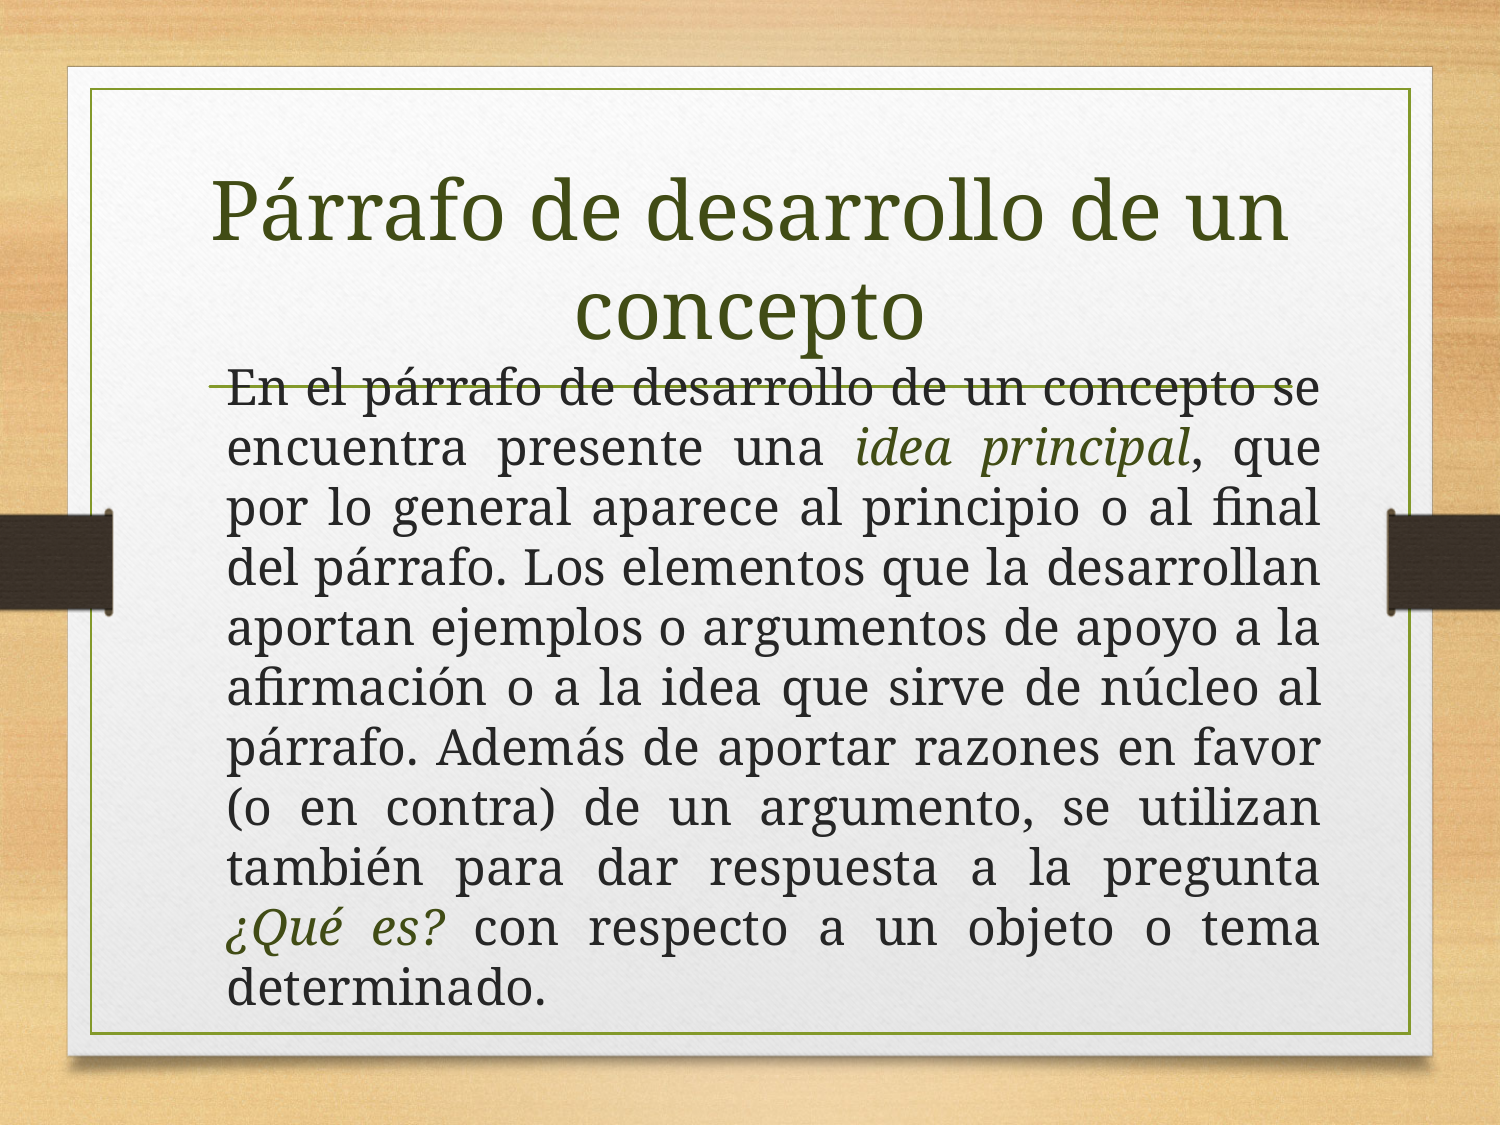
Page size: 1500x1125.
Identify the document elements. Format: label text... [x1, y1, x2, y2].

list En el párrafo de desarrollo de un concepto se encuentra presente una idea principal, que por lo general aparece al principio o al final del párrafo. Los elementos que la desarrollan aportan ejemplos o argumentos de apoyo a la afirmación o a la idea que sirve de núcleo al párrafo. Además de aportar razones en favor (o en contra) de un argumento, se utilizan también para dar respuesta a la pregunta ¿Qué es? con respecto a un objeto o tema determinado. [164, 491, 1337, 880]
picture [0, 0, 1500, 1125]
title Párrafo de desarrollo de un concepto [193, 150, 1309, 365]
